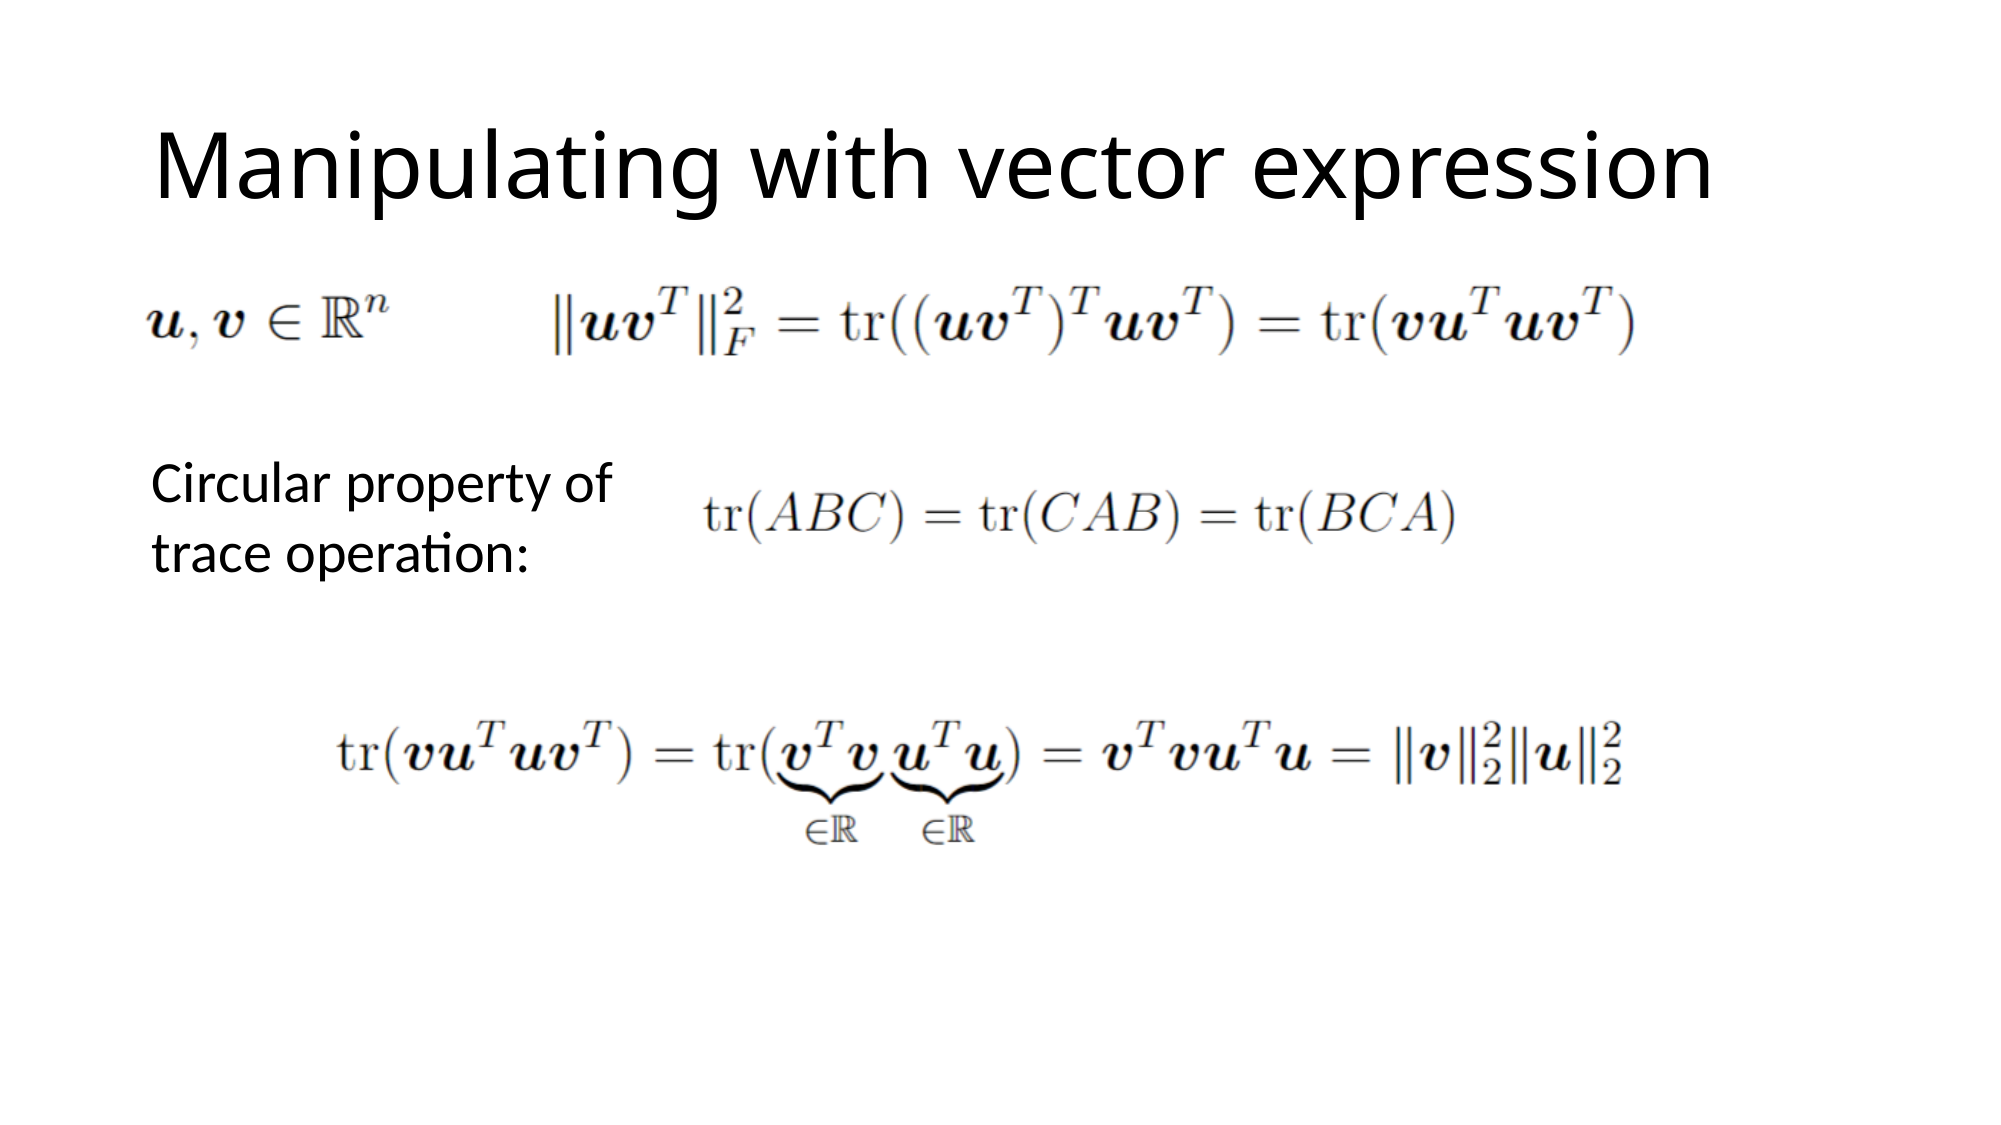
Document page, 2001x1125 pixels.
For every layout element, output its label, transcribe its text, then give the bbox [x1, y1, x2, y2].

title Manipulating with vector expression [137, 59, 1863, 278]
picture [692, 477, 1471, 551]
text_box Circular property of trace operation: [137, 436, 657, 592]
picture [540, 267, 1644, 377]
picture [325, 707, 1644, 858]
picture [137, 277, 397, 357]
